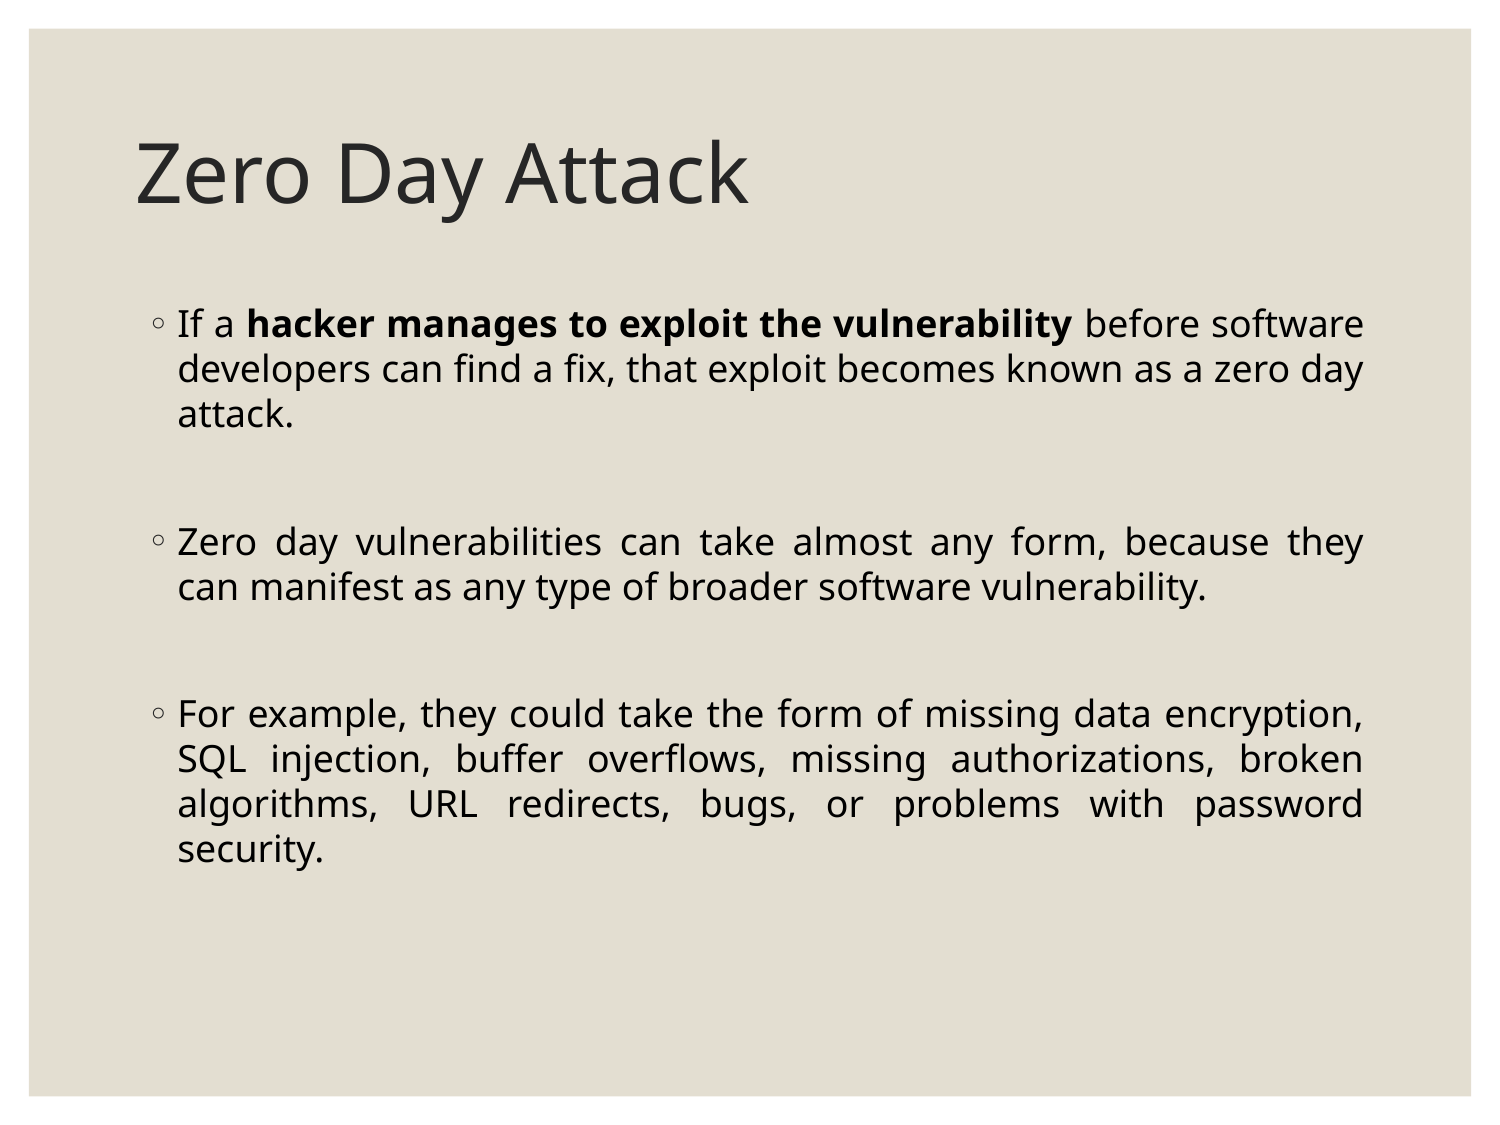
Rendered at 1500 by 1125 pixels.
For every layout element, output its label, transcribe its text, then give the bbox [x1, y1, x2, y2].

list If a hacker manages to exploit the vulnerability before software developers can find a fix, that exploit becomes known as a zero day attack. Zero day vulnerabilities can take almost any form, because they can manifest as any type of broader software vulnerability. For example, they could take the form of missing data encryption, SQL injection, buffer overflows, missing authorizations, broken algorithms, URL redirects, bugs, or problems with password security. [132, 292, 1380, 990]
title Zero Day Attack [120, 105, 1380, 249]
